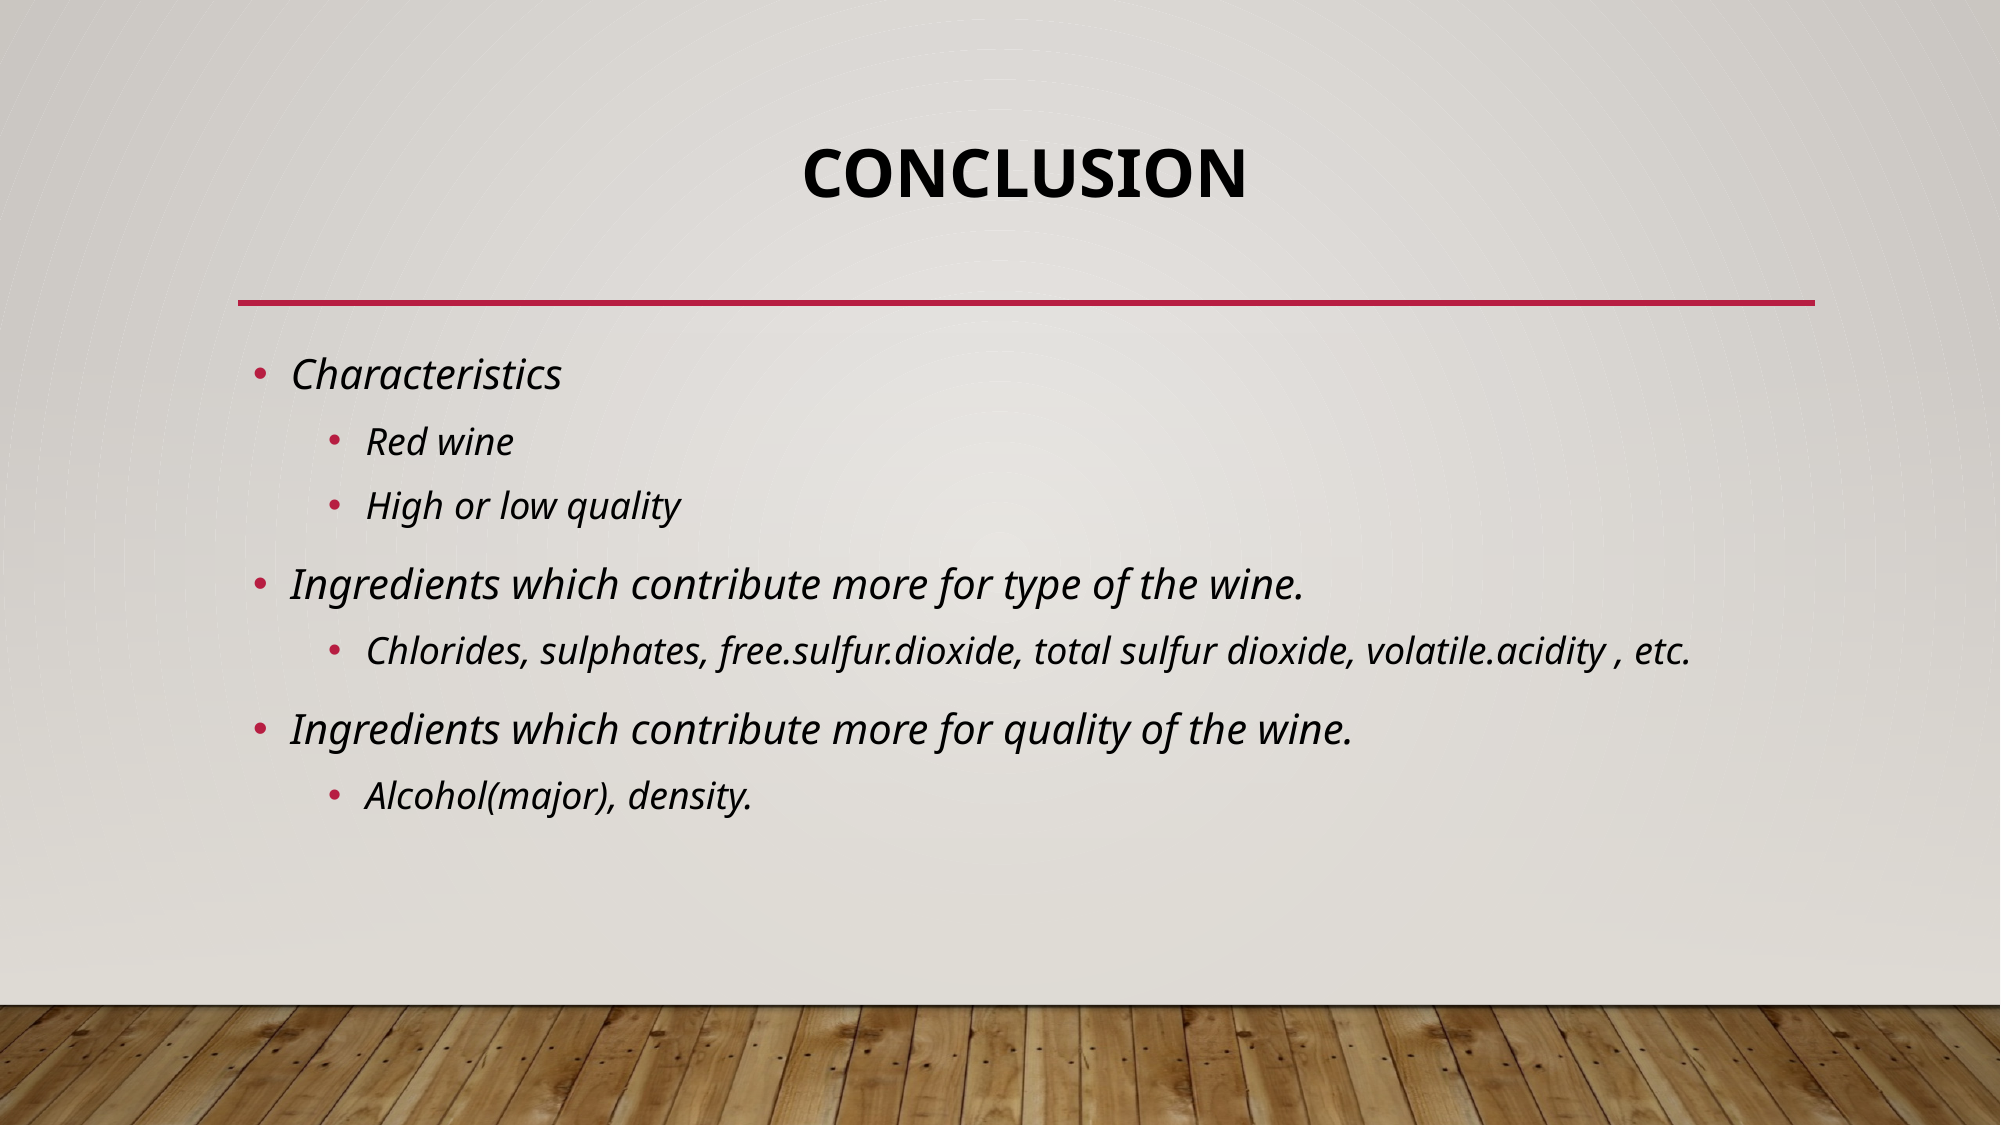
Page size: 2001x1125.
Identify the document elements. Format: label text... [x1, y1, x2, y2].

title CONCLUSION [238, 131, 1814, 305]
list Characteristics Red wine High or low quality Ingredients which contribute more for type of the wine. Chlorides, sulphates, free.sulfur.dioxide, total sulfur dioxide, volatile.acidity , etc. Ingredients which contribute more for quality of the wine. Alcohol(major), density. [238, 330, 1814, 897]
picture [0, 1005, 2000, 1125]
